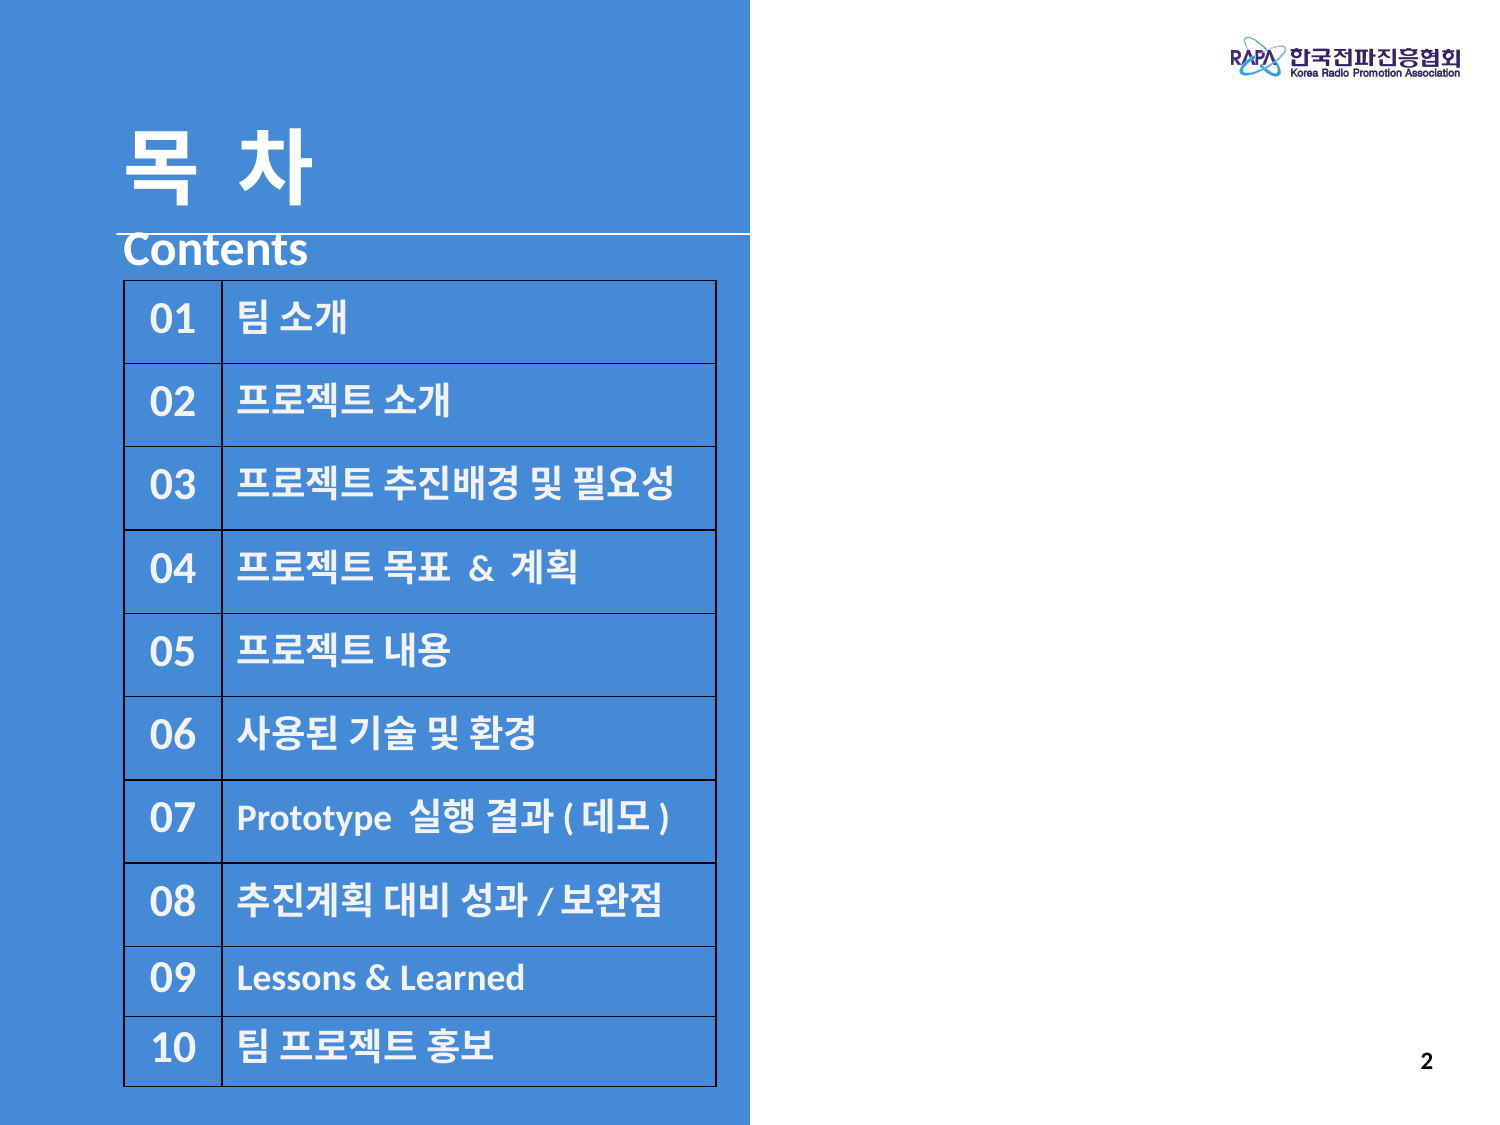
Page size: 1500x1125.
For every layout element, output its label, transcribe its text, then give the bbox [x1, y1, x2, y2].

text_box 목 차 Contents [108, 108, 526, 284]
table_cell 08 [125, 864, 221, 946]
table_cell 추진계획 대비 성과/보완점 [223, 864, 715, 946]
picture [1227, 33, 1466, 82]
table_cell Lessons & Learned [223, 947, 715, 1016]
table_cell 02 [125, 364, 221, 446]
table_cell 10 [125, 1017, 221, 1086]
table_cell 07 [125, 781, 221, 862]
table_cell 05 [125, 614, 221, 696]
table_cell 04 [125, 531, 221, 613]
table_header 01 [125, 281, 221, 363]
table_cell 09 [125, 947, 221, 1016]
table_cell 프로젝트 소개 [223, 364, 715, 446]
table_header 팀 소개 [223, 281, 715, 363]
table_cell 팀 프로젝트 홍보 [223, 1017, 715, 1086]
table_cell 프로젝트 목표 & 계획 [223, 531, 715, 613]
table_cell 06 [125, 697, 221, 779]
table_cell 03 [125, 447, 221, 529]
table_cell Prototype 실행 결과(데모) [223, 781, 715, 862]
slide_number 2 [1110, 1029, 1449, 1090]
table_cell 프로젝트 추진배경 및 필요성 [223, 447, 715, 529]
table_cell 프로젝트 내용 [223, 614, 715, 696]
table_cell 사용된 기술 및 환경 [223, 697, 715, 779]
